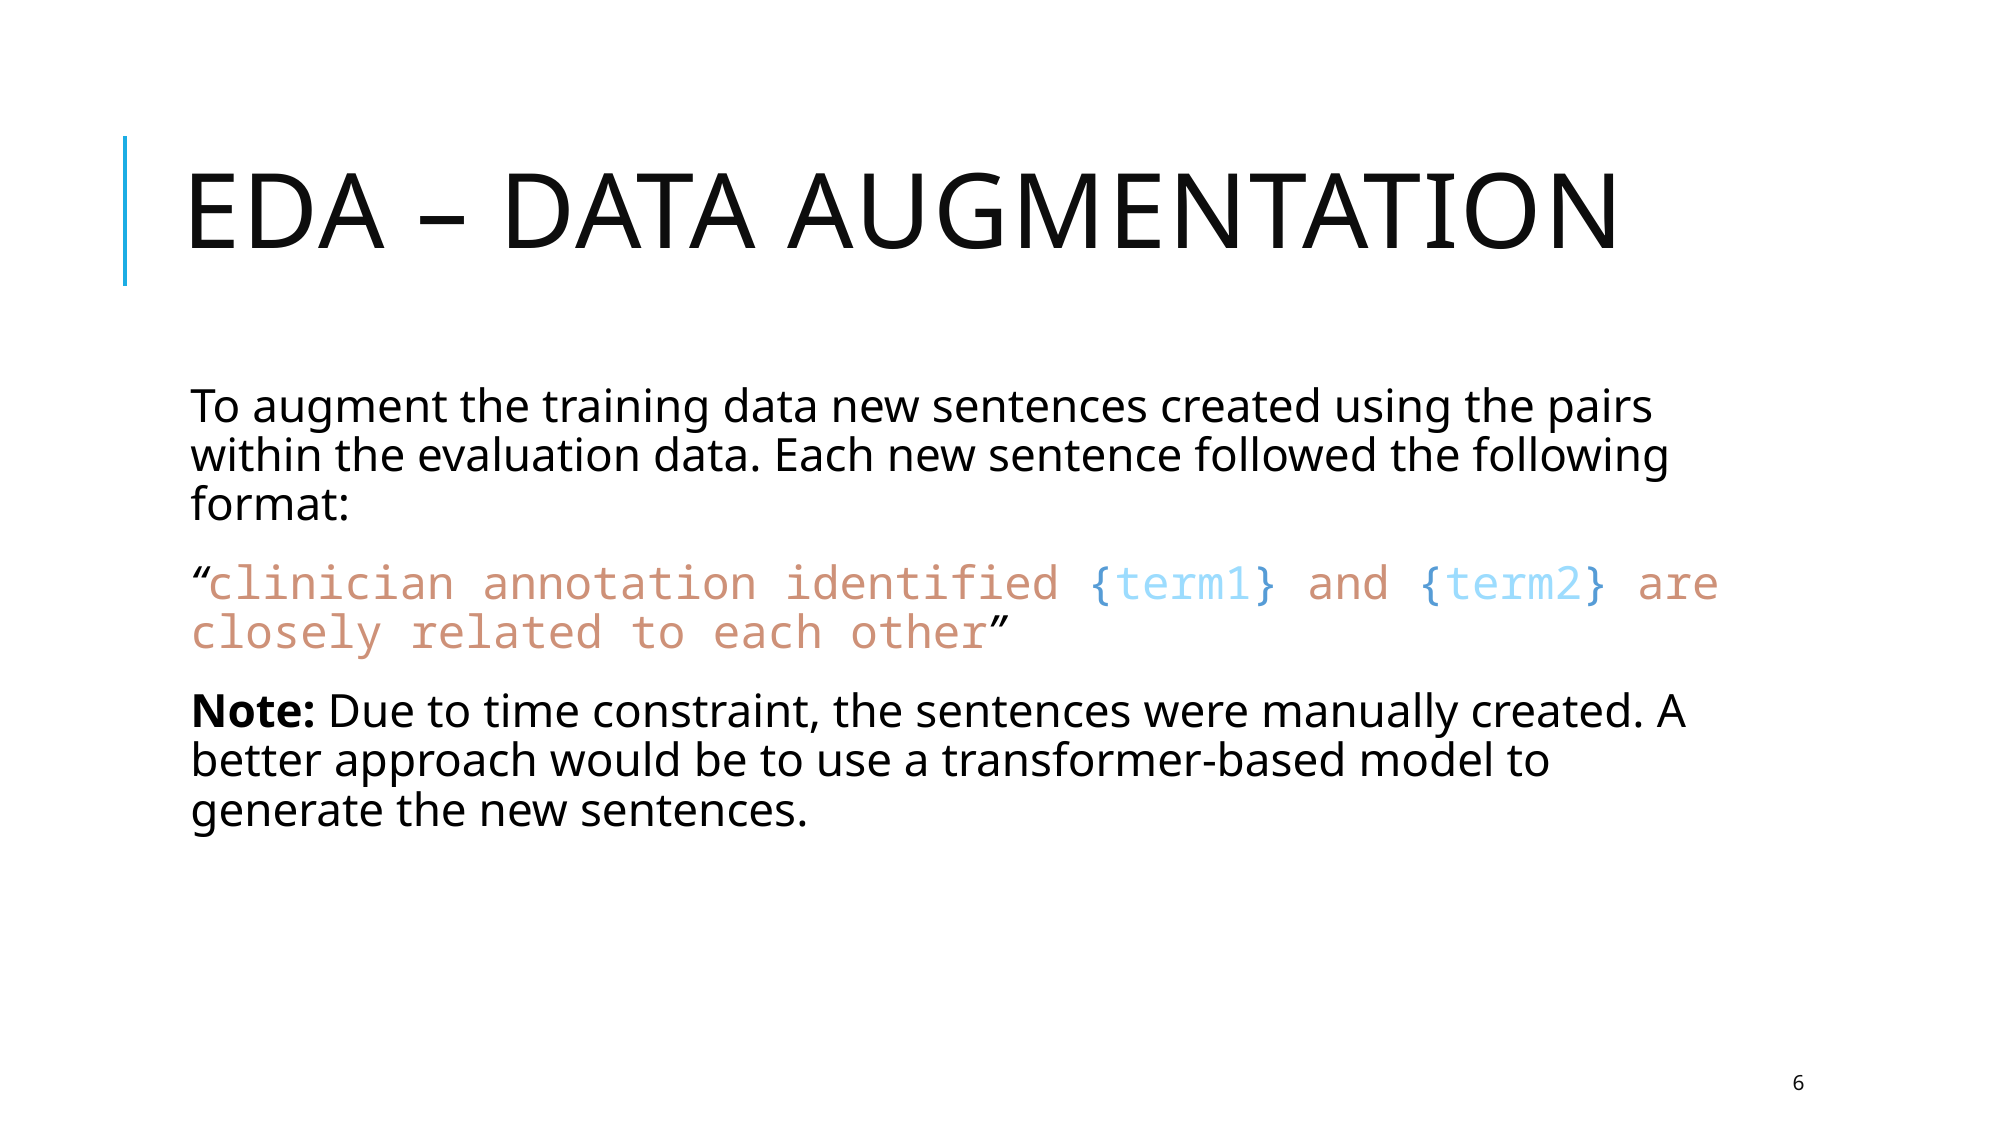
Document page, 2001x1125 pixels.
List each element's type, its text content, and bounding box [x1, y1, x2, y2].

title EDA – Data Augmentation [168, 96, 1763, 342]
slide_number 6 [1777, 1061, 1938, 1107]
list To augment the training data new sentences created using the pairs within the evaluation data. Each new sentence followed the following format: “clinician annotation identified {term1} and {term2} are closely related to each other” Note: Due to time constraint, the sentences were manually created. A better approach would be to use a transformer-based model to generate the new sentences. [168, 375, 1763, 1035]
